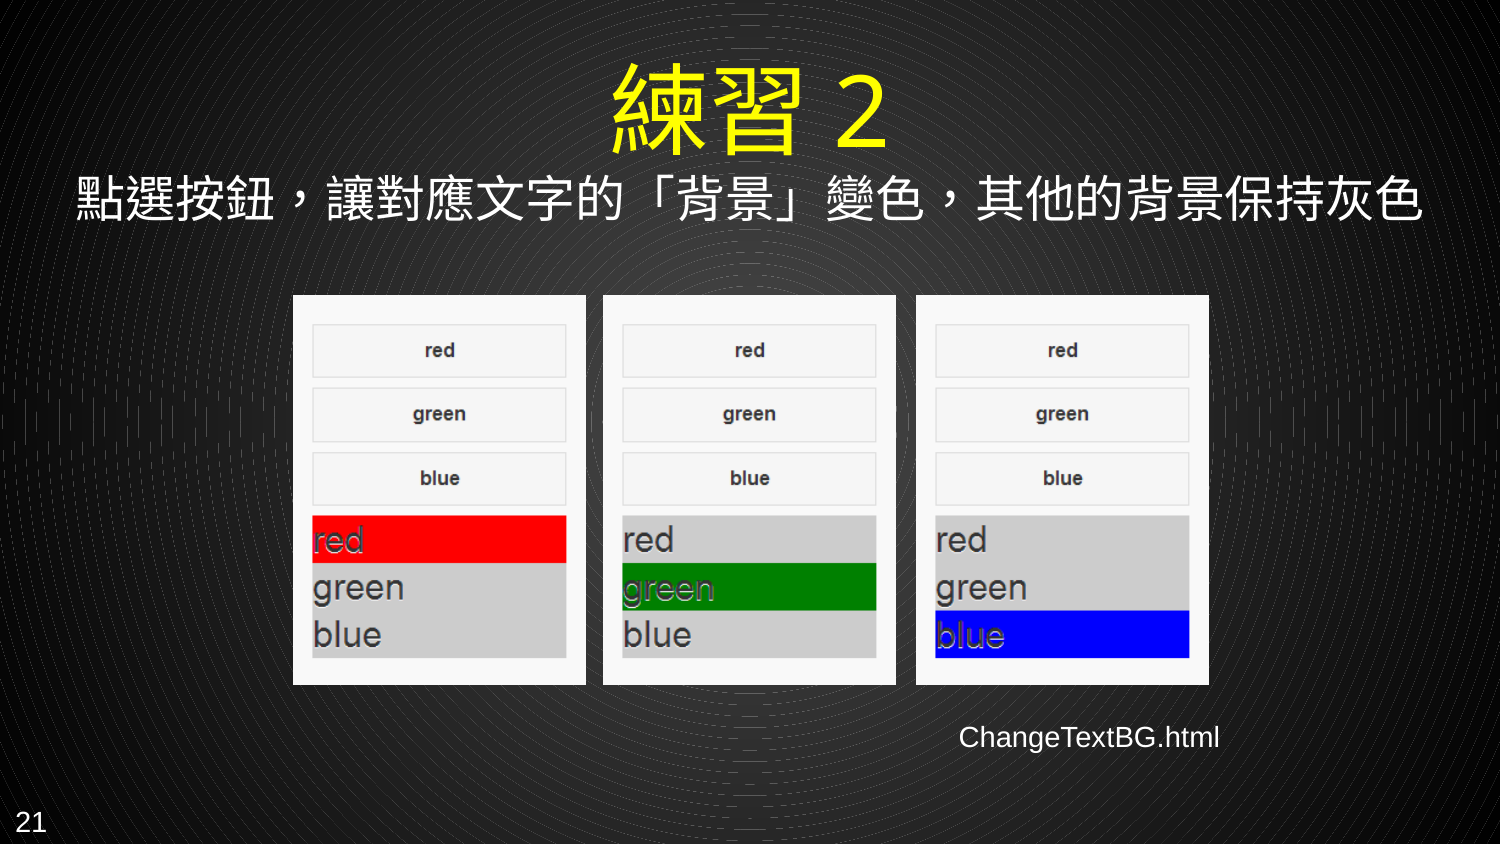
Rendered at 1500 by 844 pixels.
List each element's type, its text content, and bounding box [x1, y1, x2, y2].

picture [916, 294, 1210, 685]
picture [293, 294, 586, 685]
picture [603, 294, 897, 685]
text_box ChangeTextBG.html [943, 710, 1236, 761]
text_box 21 [0, 787, 72, 844]
text_box 練習2 點選按鈕，讓對應文字的「背景」變色，其他的背景保持灰色 [0, 32, 1500, 269]
